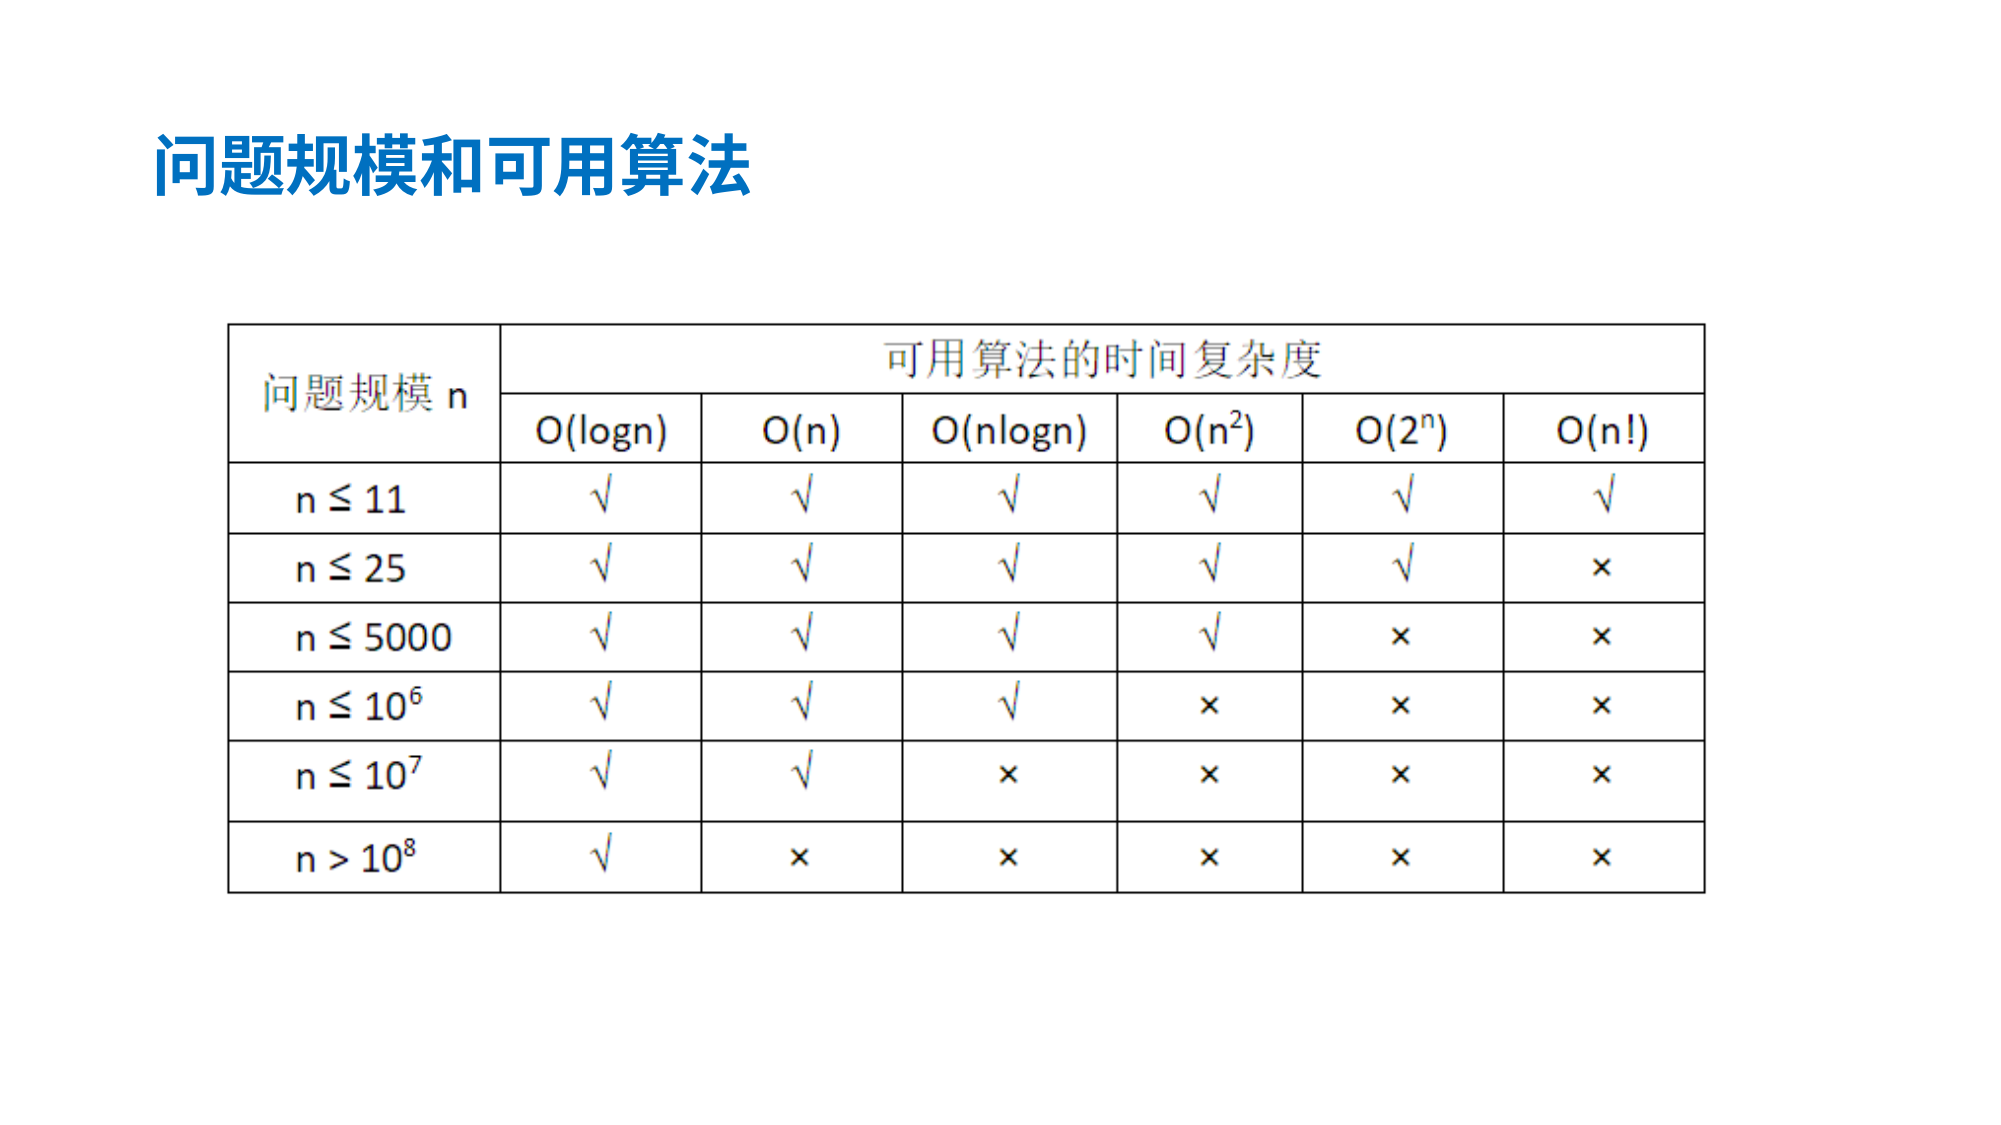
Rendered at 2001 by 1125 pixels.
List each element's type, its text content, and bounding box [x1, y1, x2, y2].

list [220, 314, 1714, 902]
title 问题规模和可用算法 [137, 59, 1863, 278]
